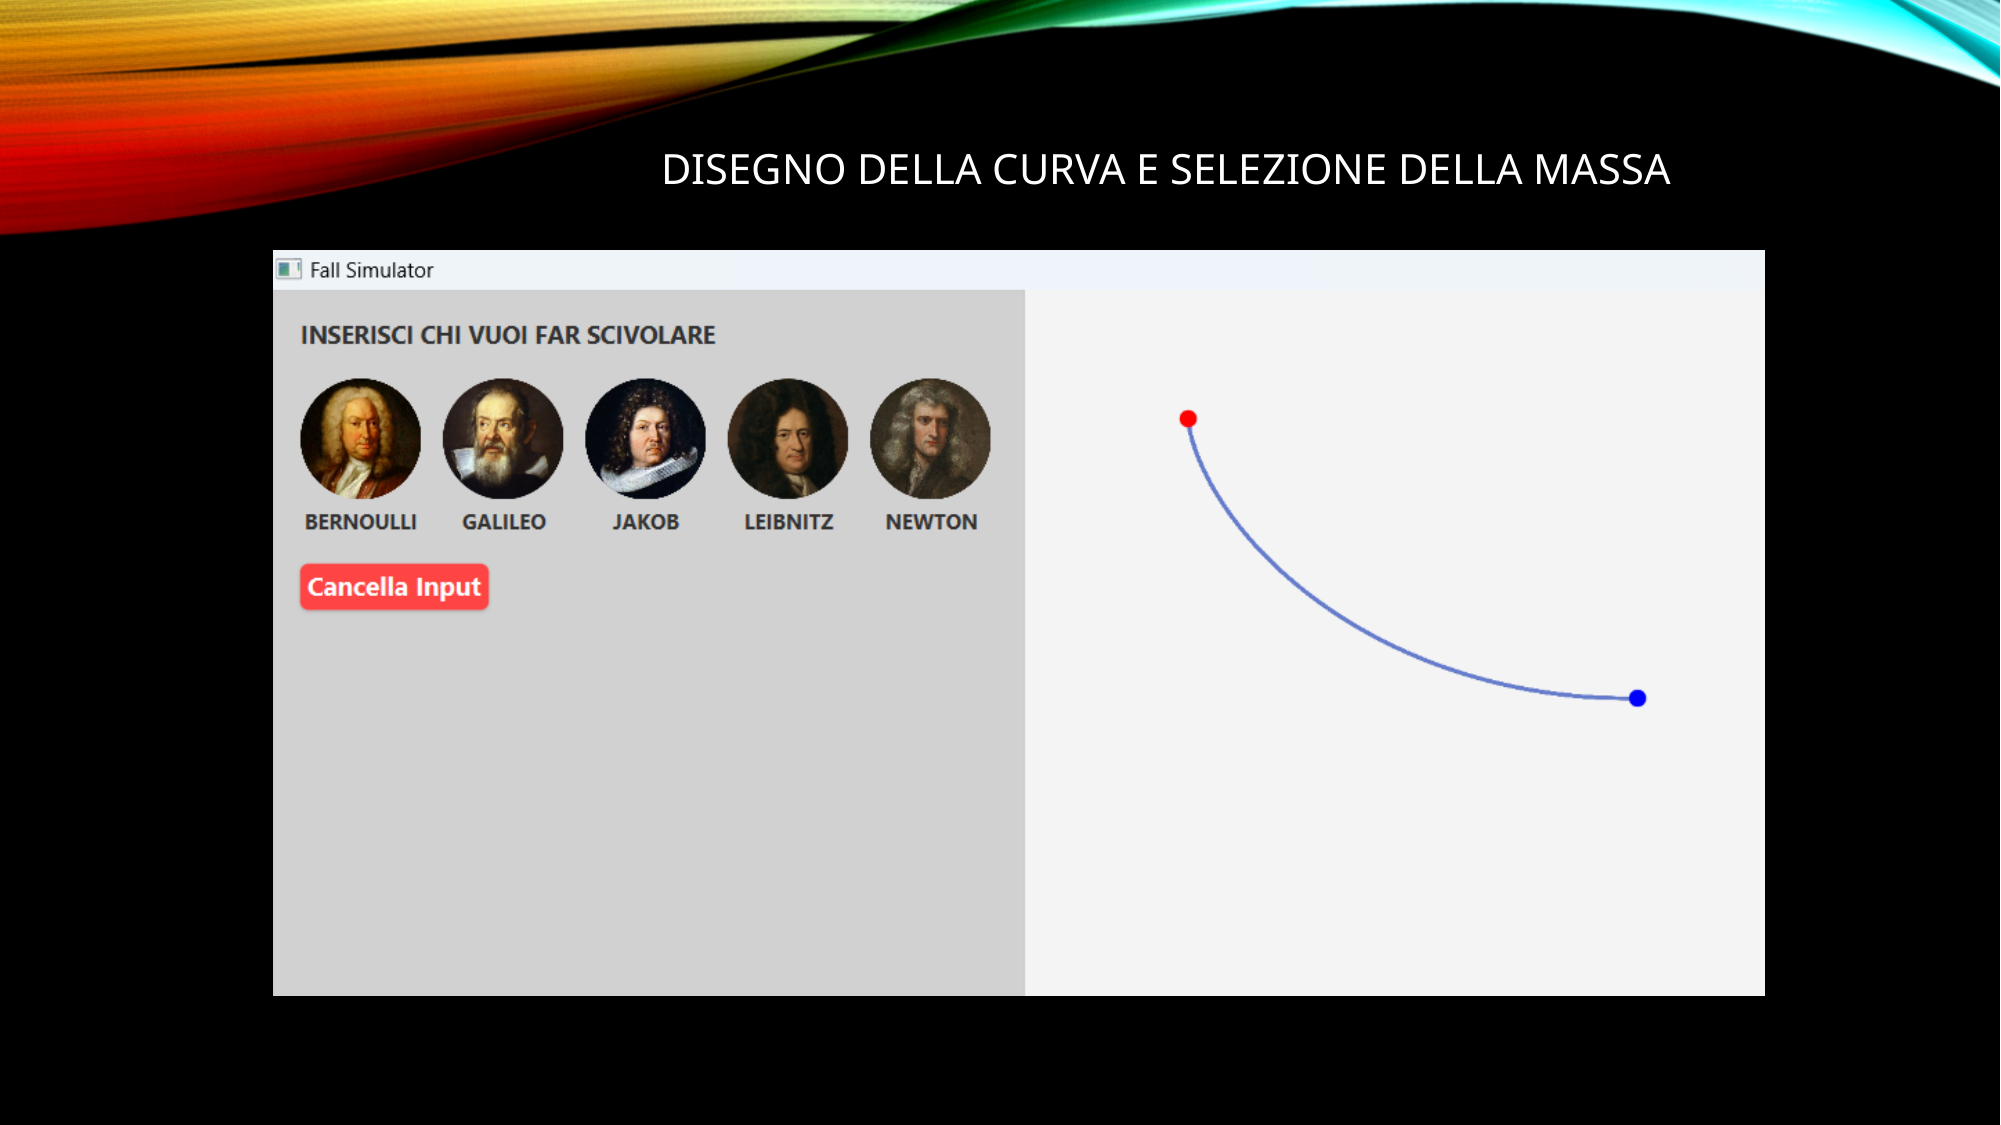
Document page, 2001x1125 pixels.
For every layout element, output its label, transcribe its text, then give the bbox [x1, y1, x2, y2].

title Disegno della curva e Selezione della massa [273, 65, 1687, 250]
picture [0, 0, 2000, 237]
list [273, 250, 1766, 996]
